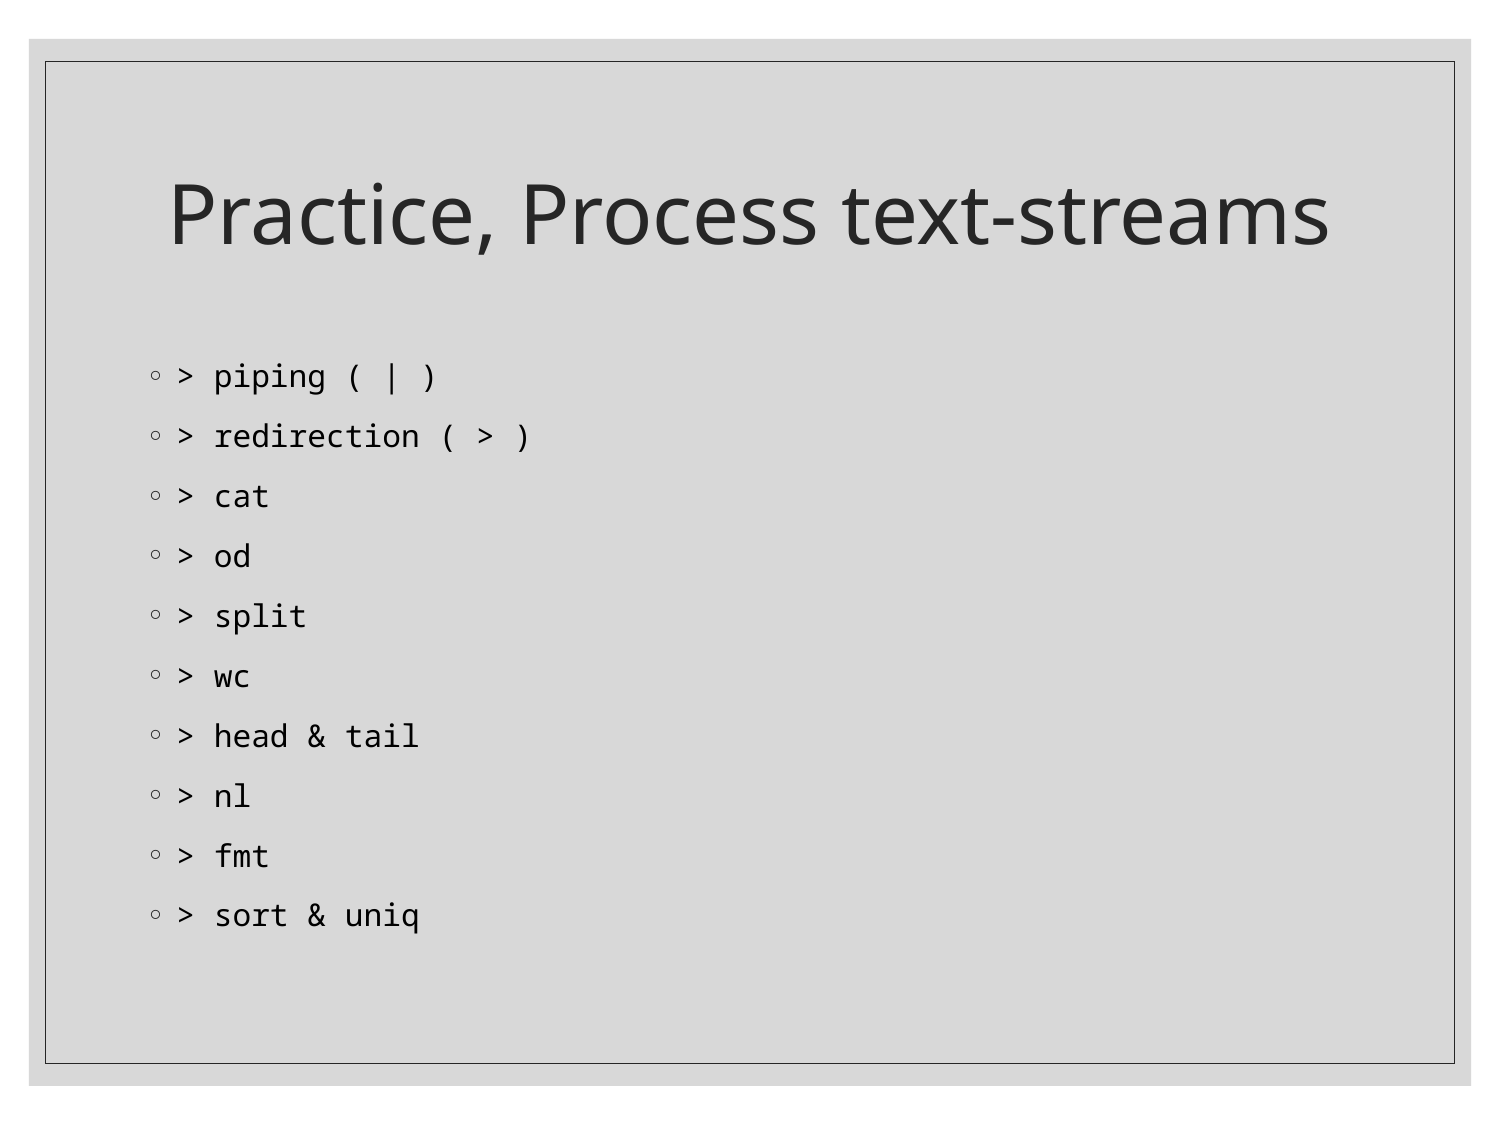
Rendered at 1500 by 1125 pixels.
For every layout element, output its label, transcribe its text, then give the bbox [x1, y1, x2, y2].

title Practice, Process text-streams [131, 105, 1369, 331]
list > piping ( | ) > redirection ( > ) > cat > od > split > wc > head & tail > nl > fmt > sort & uniq [131, 345, 1369, 977]
